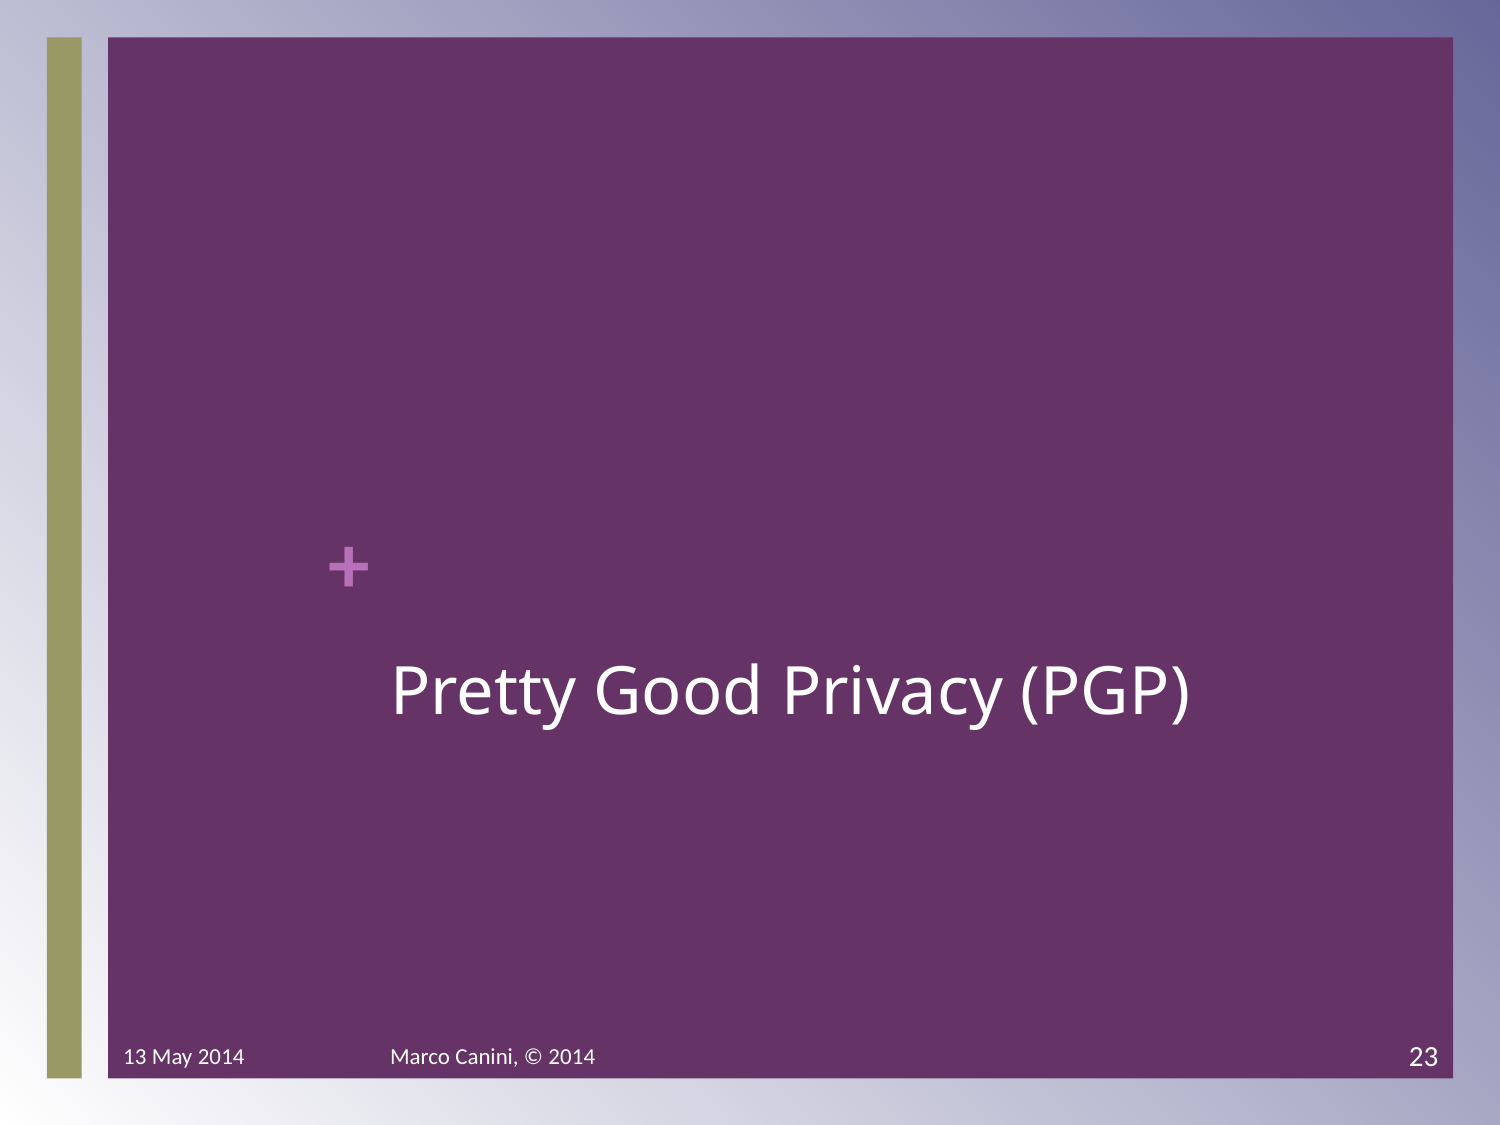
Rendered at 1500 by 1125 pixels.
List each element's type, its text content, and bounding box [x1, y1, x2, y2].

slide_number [108, 1025, 350, 1085]
title Pretty Good Privacy (PGP) [375, 512, 1300, 736]
slide_number 23 [1362, 1025, 1454, 1085]
footer Marco Canini, © 2014 [375, 1025, 1300, 1085]
